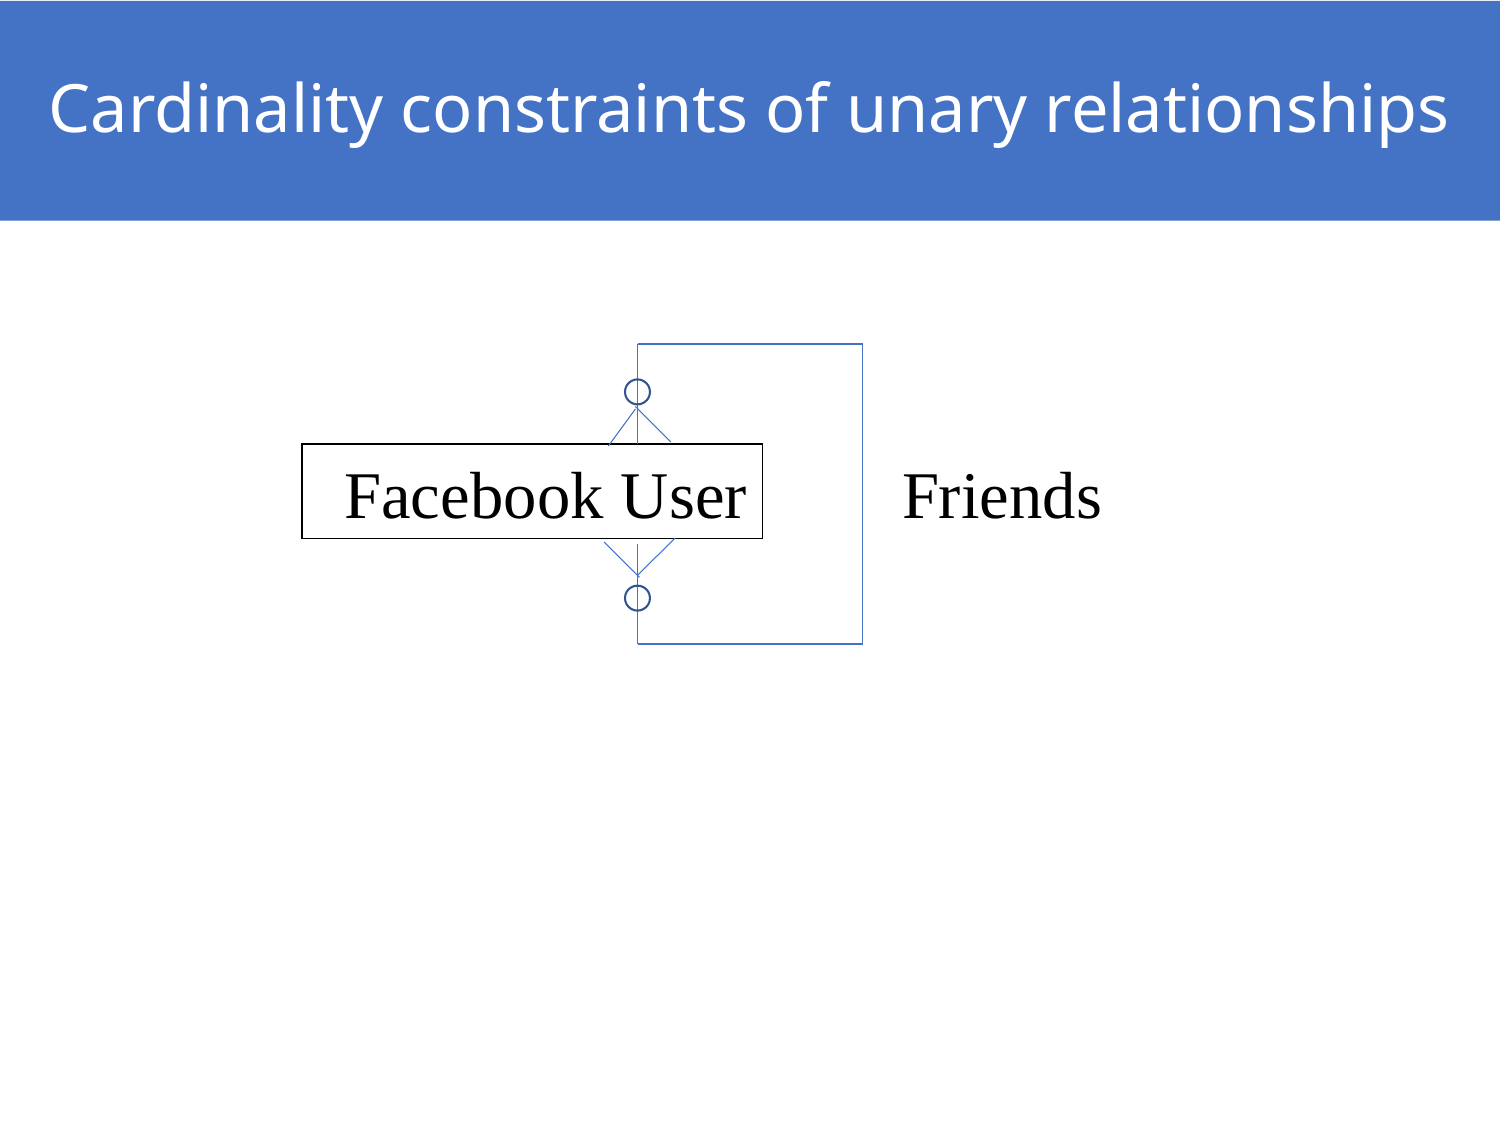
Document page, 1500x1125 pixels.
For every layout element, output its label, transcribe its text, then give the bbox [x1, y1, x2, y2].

text_box [623, 595, 652, 612]
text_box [635, 406, 671, 442]
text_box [637, 538, 675, 576]
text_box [604, 541, 640, 578]
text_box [603, 414, 641, 442]
text_box [625, 584, 650, 593]
text_box [624, 395, 651, 406]
text_box [623, 378, 652, 393]
title Cardinality constraints of unary relationships [0, 0, 1500, 221]
text_box Friends [887, 443, 1275, 539]
text_box Facebook User [302, 443, 763, 539]
